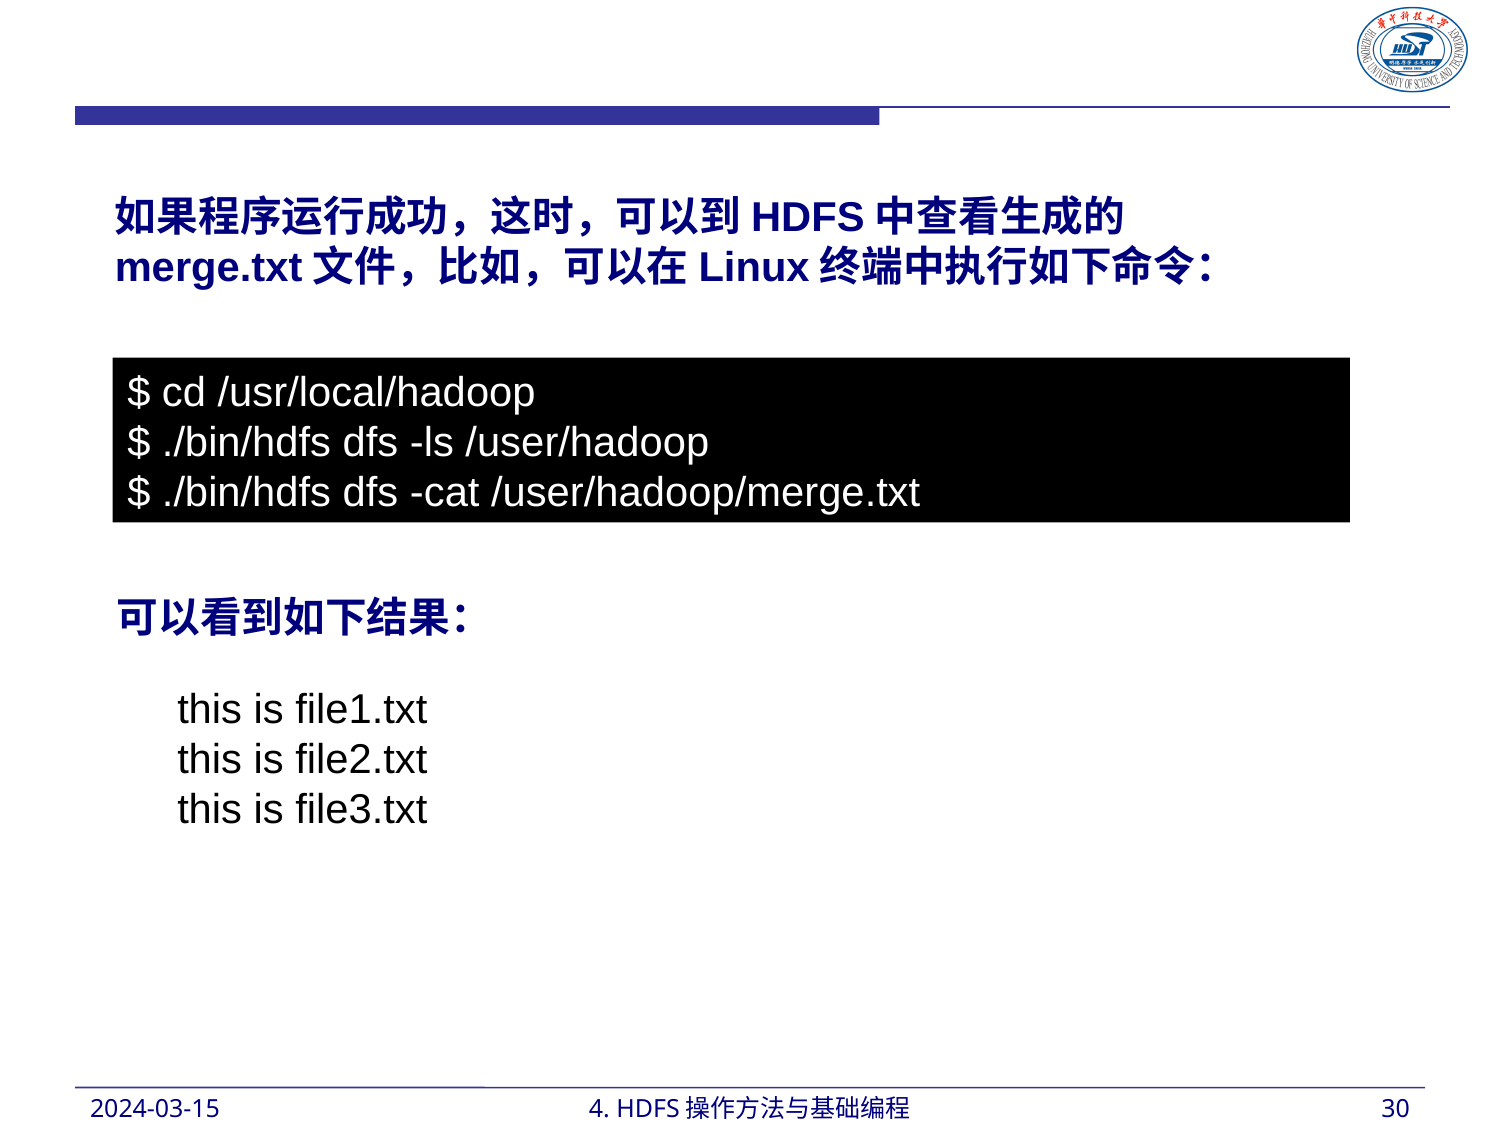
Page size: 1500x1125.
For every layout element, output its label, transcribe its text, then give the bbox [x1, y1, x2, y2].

picture [1350, 0, 1475, 99]
text_box $ cd /usr/local/hadoop $ ./bin/hdfs dfs -ls /user/hadoop $ ./bin/hdfs dfs -cat /user/hadoop/merge.txt [112, 357, 1350, 523]
slide_number 30 [1100, 1084, 1425, 1125]
text_box 如果程序运行成功，这时，可以到HDFS中查看生成的merge.txt文件，比如，可以在Linux终端中执行如下命令： [99, 182, 1325, 297]
text_box this is file1.txt this is file2.txt this is file3.txt [162, 674, 713, 890]
text_box 可以看到如下结果： [101, 583, 508, 649]
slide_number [75, 1084, 400, 1125]
footer 4. HDFS操作方法与基础编程 [512, 1084, 988, 1125]
